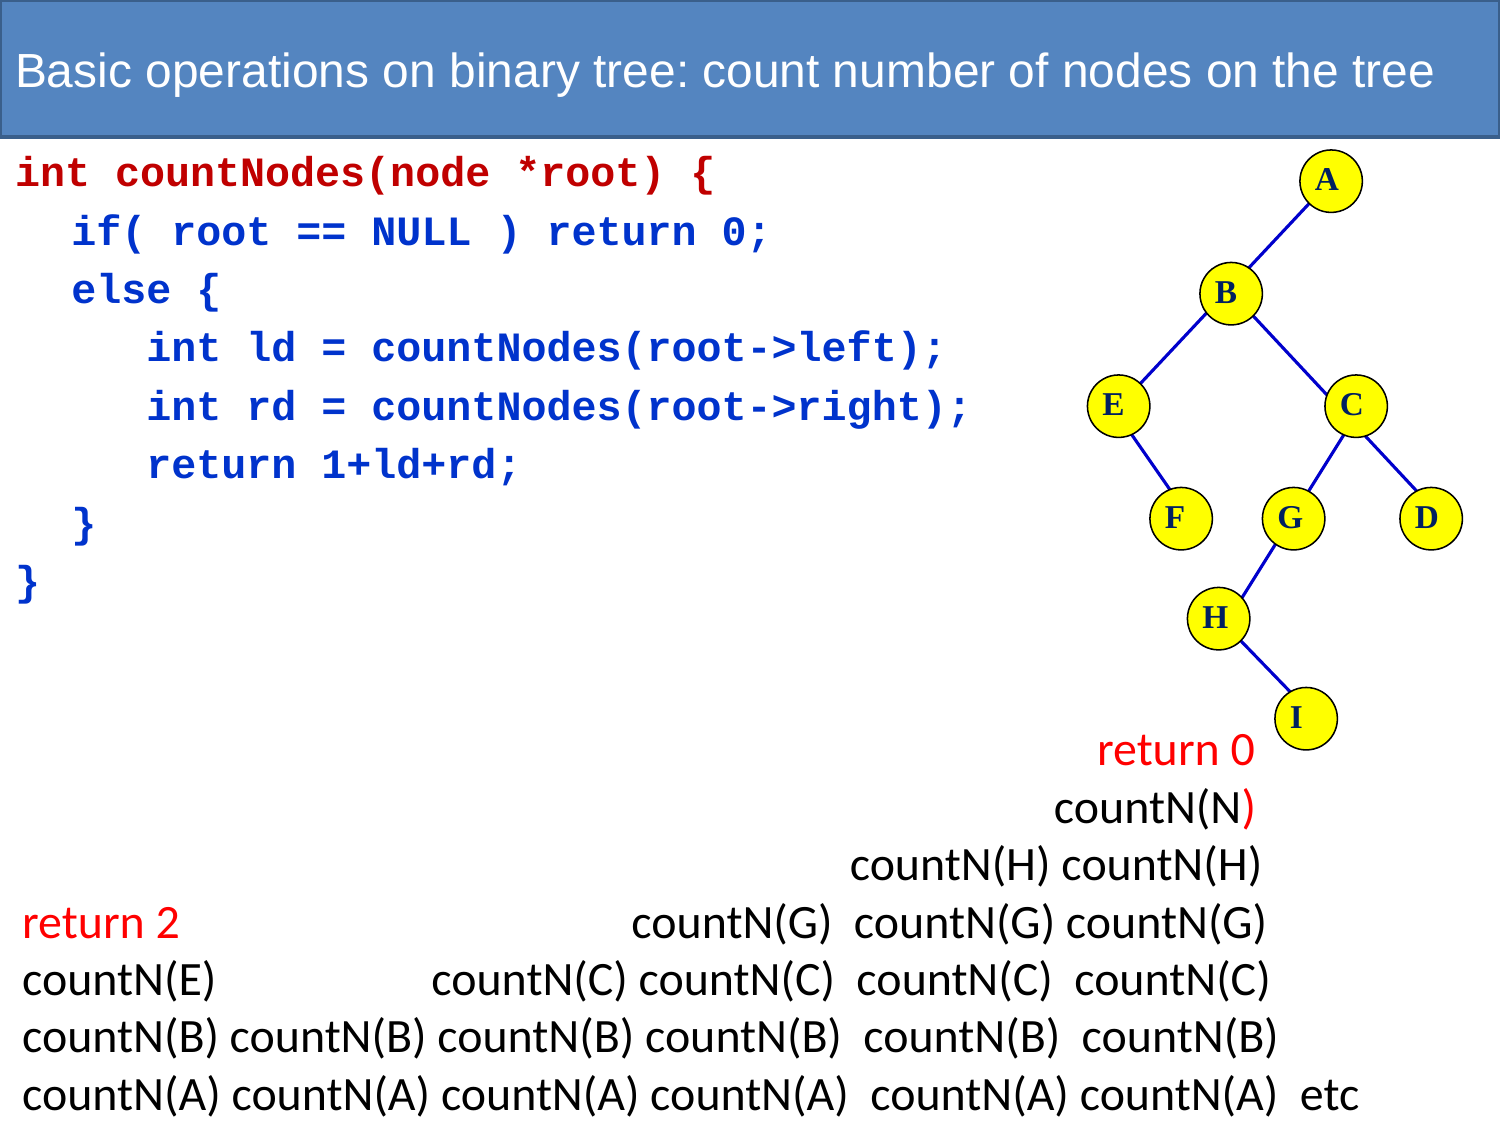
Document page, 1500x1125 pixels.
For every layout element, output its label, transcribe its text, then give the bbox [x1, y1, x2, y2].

text_box return 0 countN(N) countN(H) countN(H) return 2 countN(G) countN(G) countN(G) countN(E) countN(C) countN(C) countN(C) countN(C) countN(B) countN(B) countN(B) countN(B) countN(B) countN(B) countN(A) countN(A) countN(A) countN(A) countN(A) countN(A) etc [7, 710, 1493, 1125]
title Basic operations on binary tree: count number of nodes on the tree [0, 0, 1500, 137]
list int countNodes(node *root) { if( root == NULL ) return 0; else { int ld = countNodes(root->left); int rd = countNodes(root->right); return 1+ld+rd; } } [0, 137, 1500, 1025]
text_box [1087, 149, 1463, 751]
